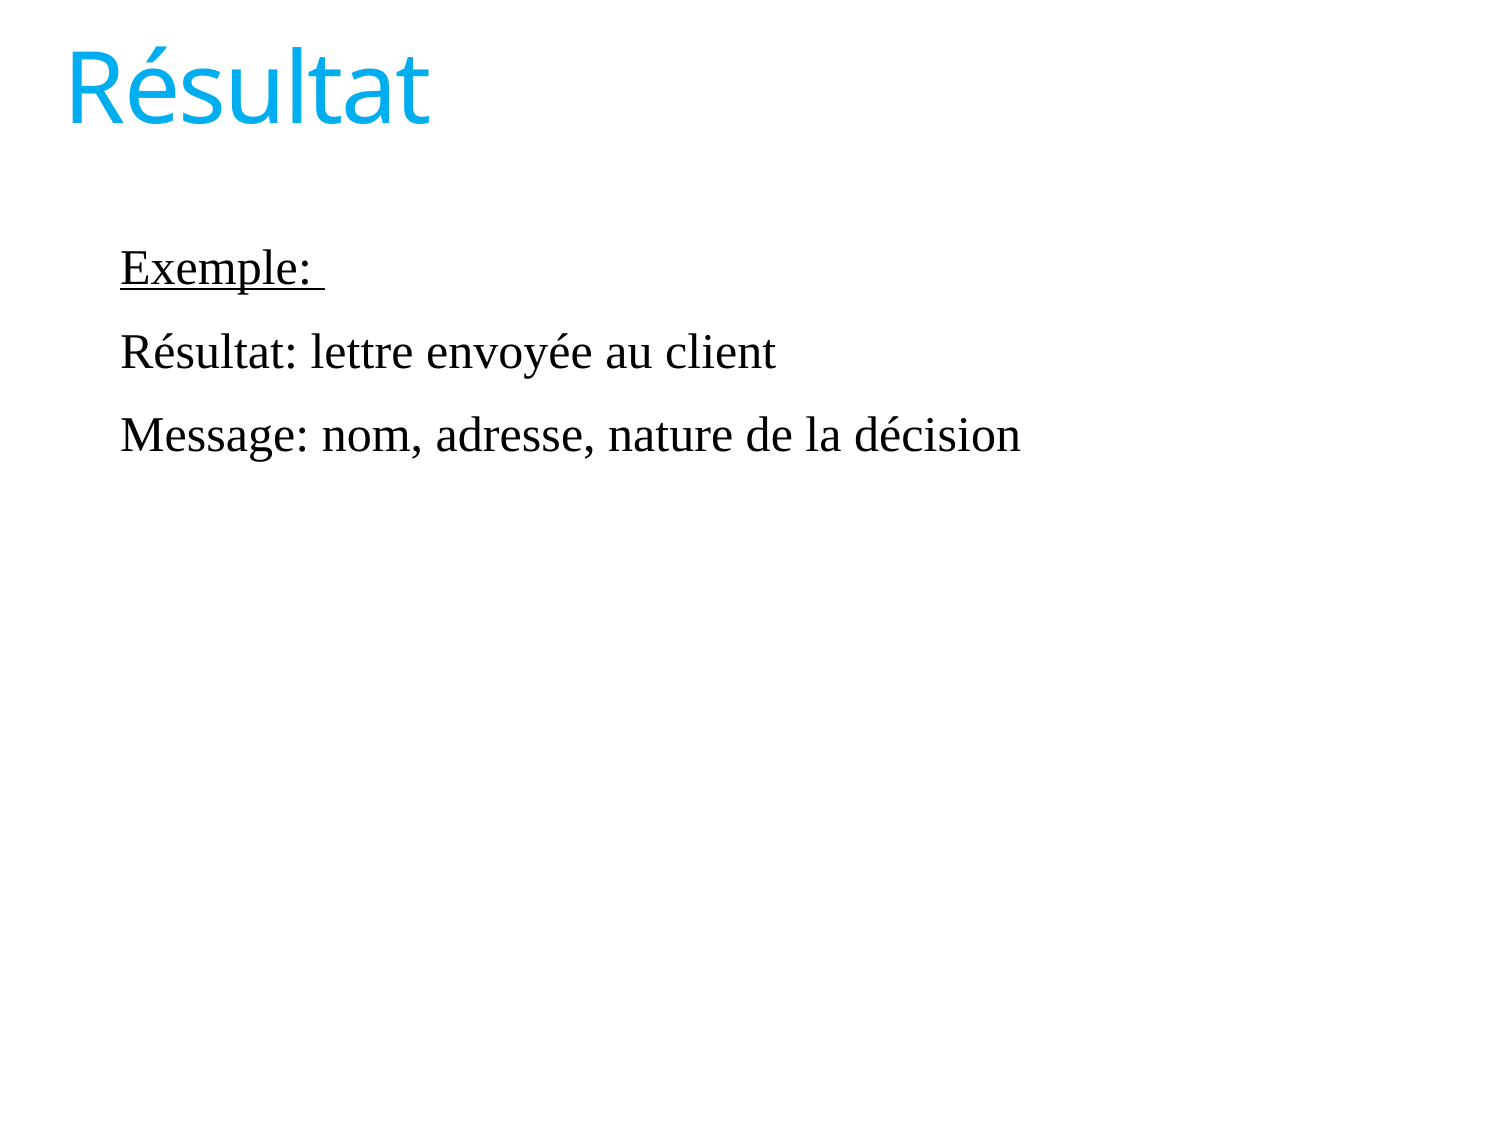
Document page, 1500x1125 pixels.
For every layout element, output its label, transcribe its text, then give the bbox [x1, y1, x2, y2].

title Résultat [63, 37, 1436, 147]
text_box Exemple: Résultat: lettre envoyée au client Message: nom, adresse, nature de la décision [105, 234, 1430, 470]
